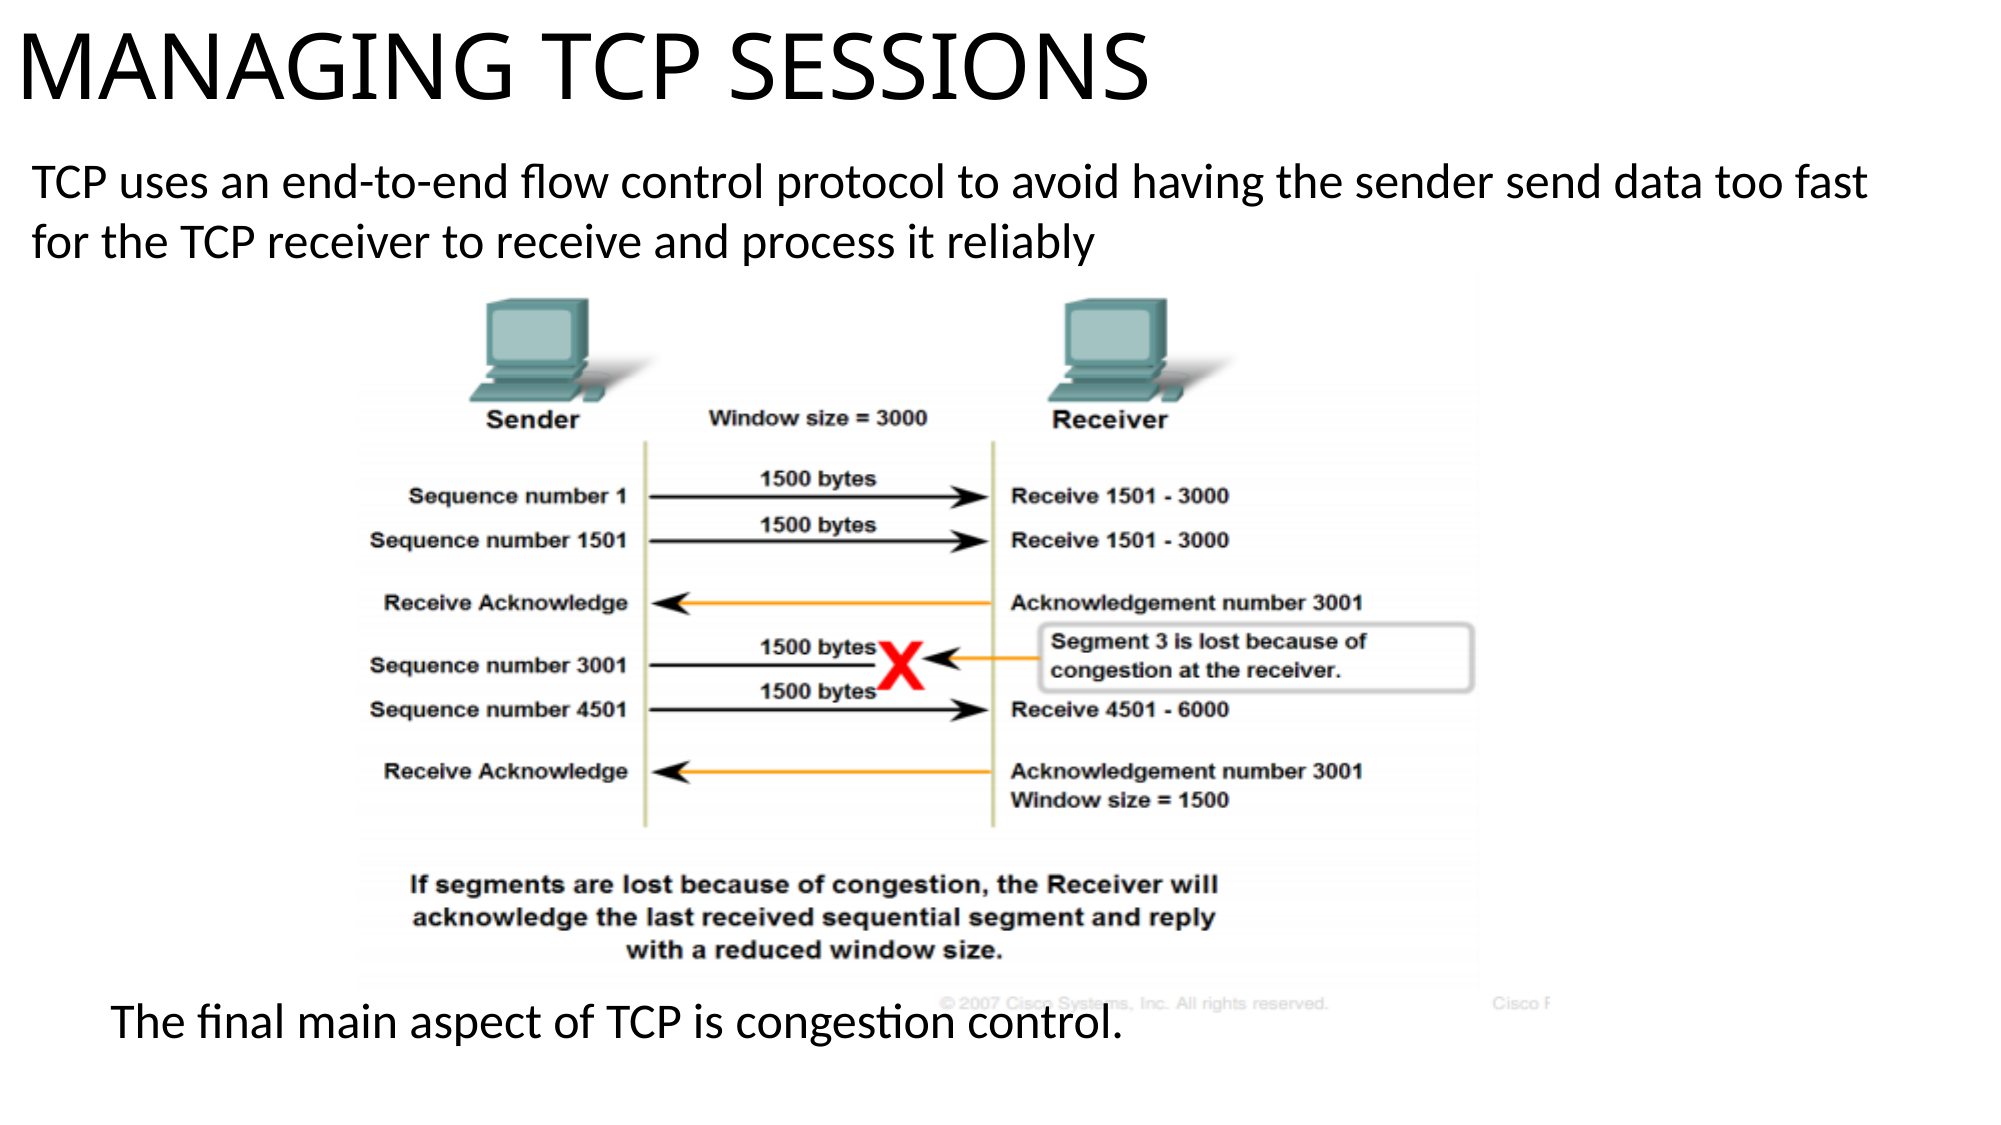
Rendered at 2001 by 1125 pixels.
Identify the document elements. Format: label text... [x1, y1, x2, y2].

text_box TCP uses an end-to-end flow control protocol to avoid having the sender send data too fast for the TCP receiver to receive and process it reliably The final main aspect of TCP is congestion control. [16, 141, 1902, 1116]
title MANAGING TCP SESSIONS [0, 0, 1725, 141]
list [235, 268, 1550, 1054]
